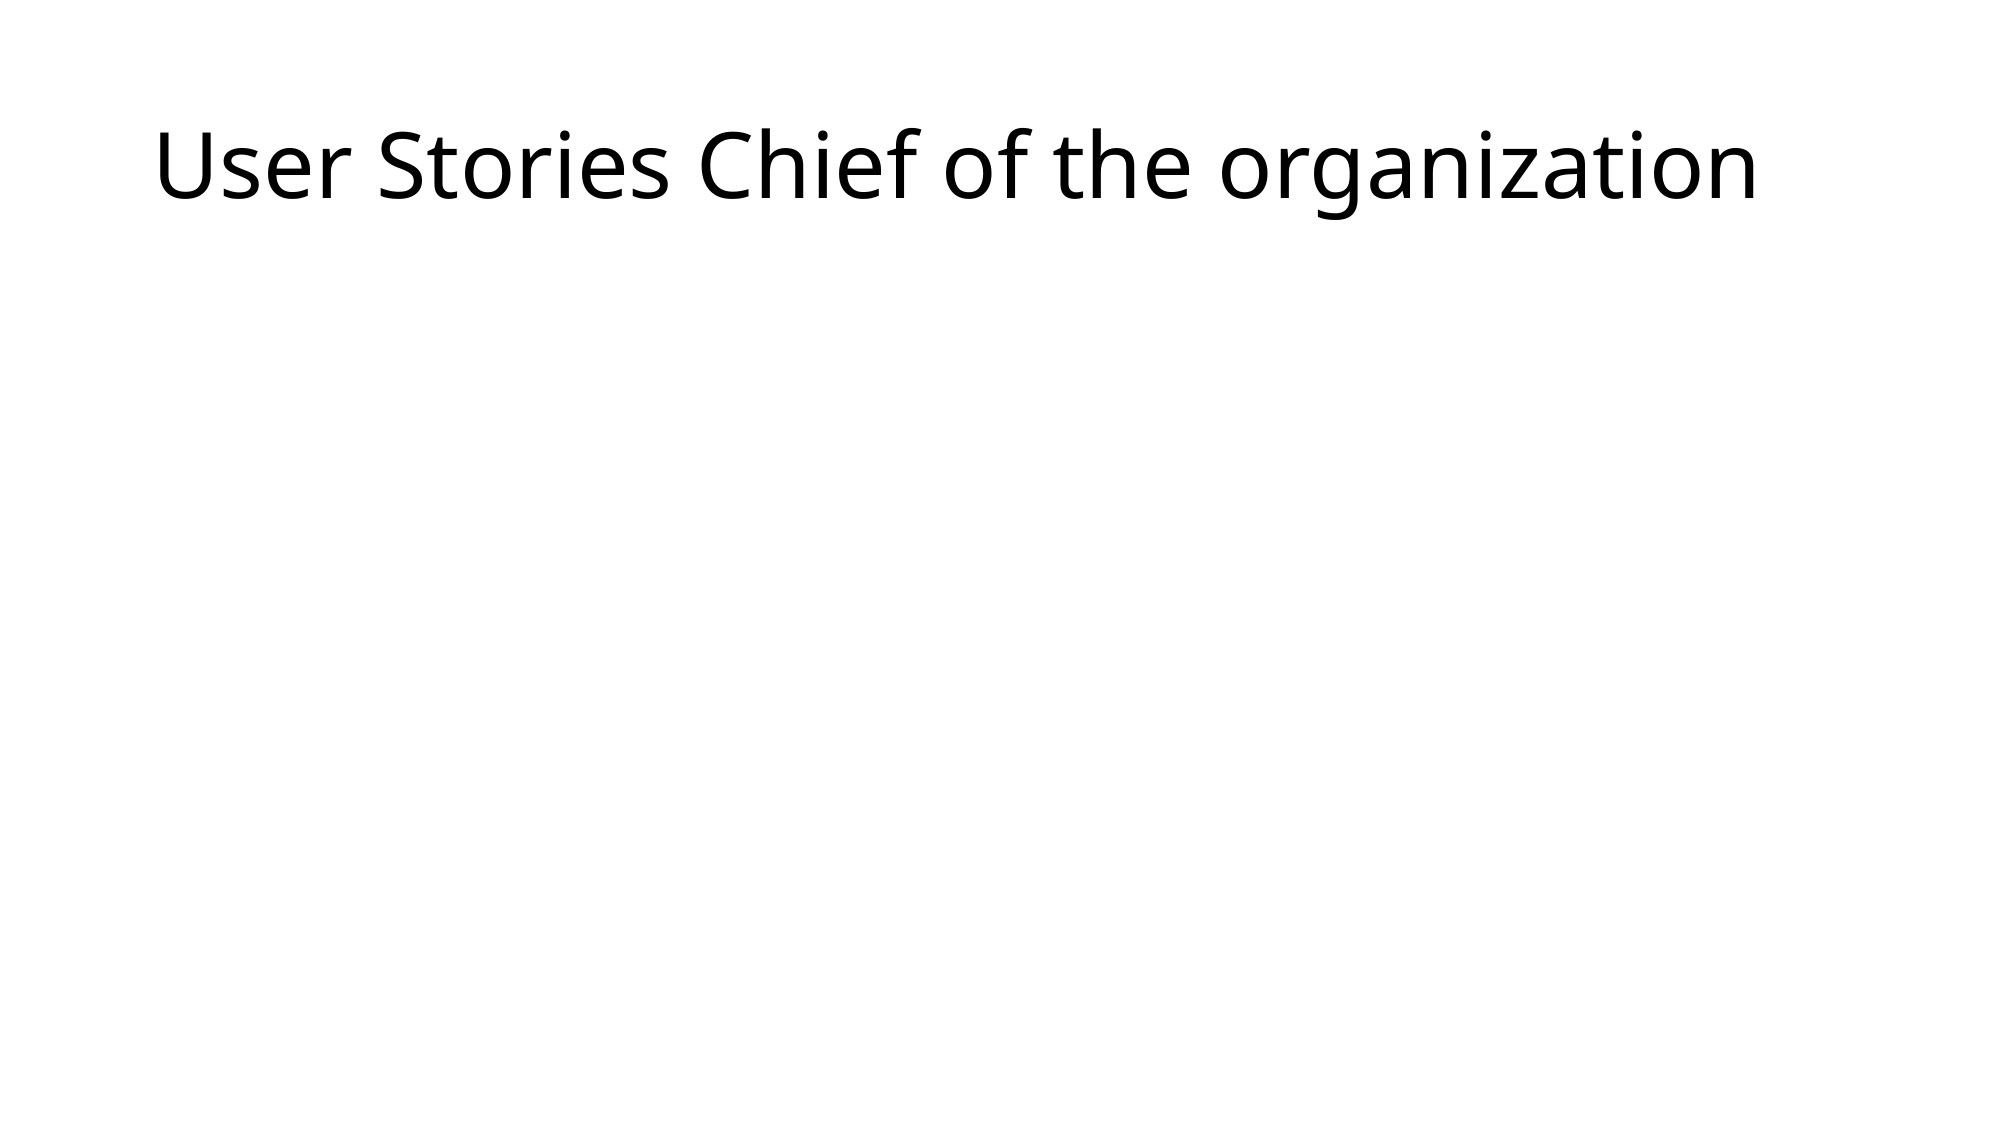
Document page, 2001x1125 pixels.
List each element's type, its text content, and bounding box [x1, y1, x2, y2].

title User Stories Chief of the organization [137, 59, 1863, 278]
